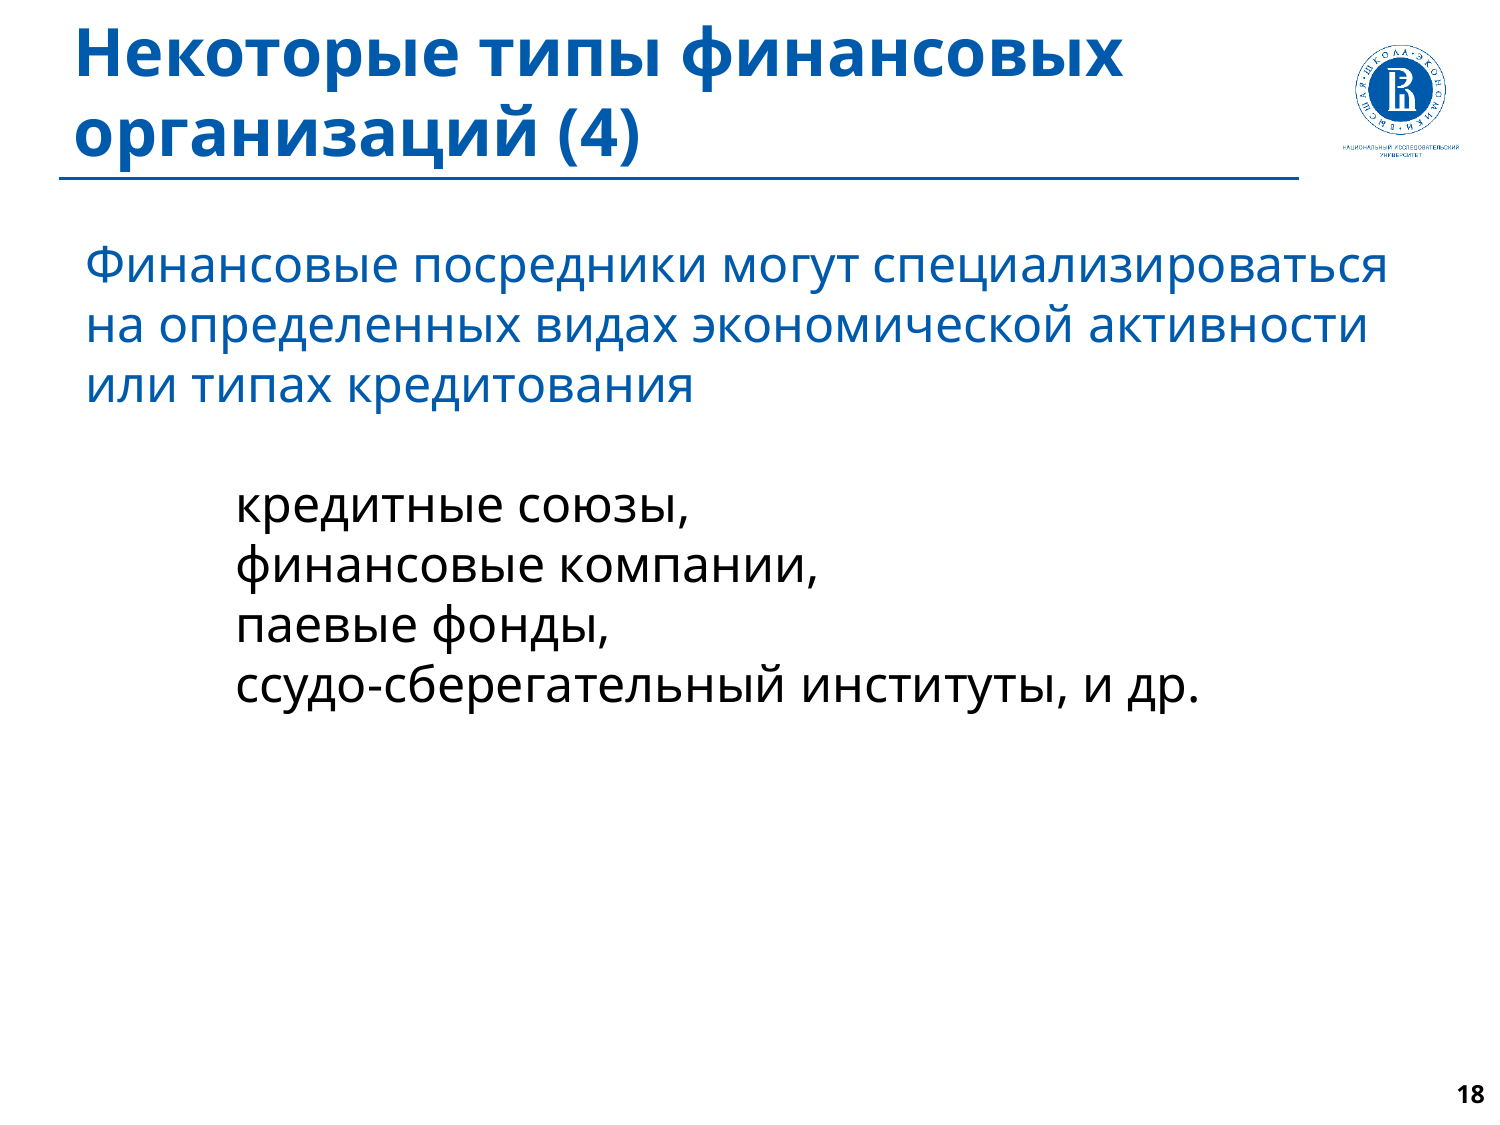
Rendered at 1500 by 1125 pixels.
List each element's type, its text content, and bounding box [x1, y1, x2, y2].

title Финансовые посредники могут специализироваться на определенных видах экономической активности или типах кредитования кредитные союзы, финансовые компании, паевые фонды, ссудо-сберегательный институты, и др. [70, 224, 1437, 1069]
slide_number 18 [1162, 1065, 1500, 1125]
picture [1340, 42, 1459, 159]
text_box Некоторые типы финансовых организаций (4) [58, 2, 1300, 178]
